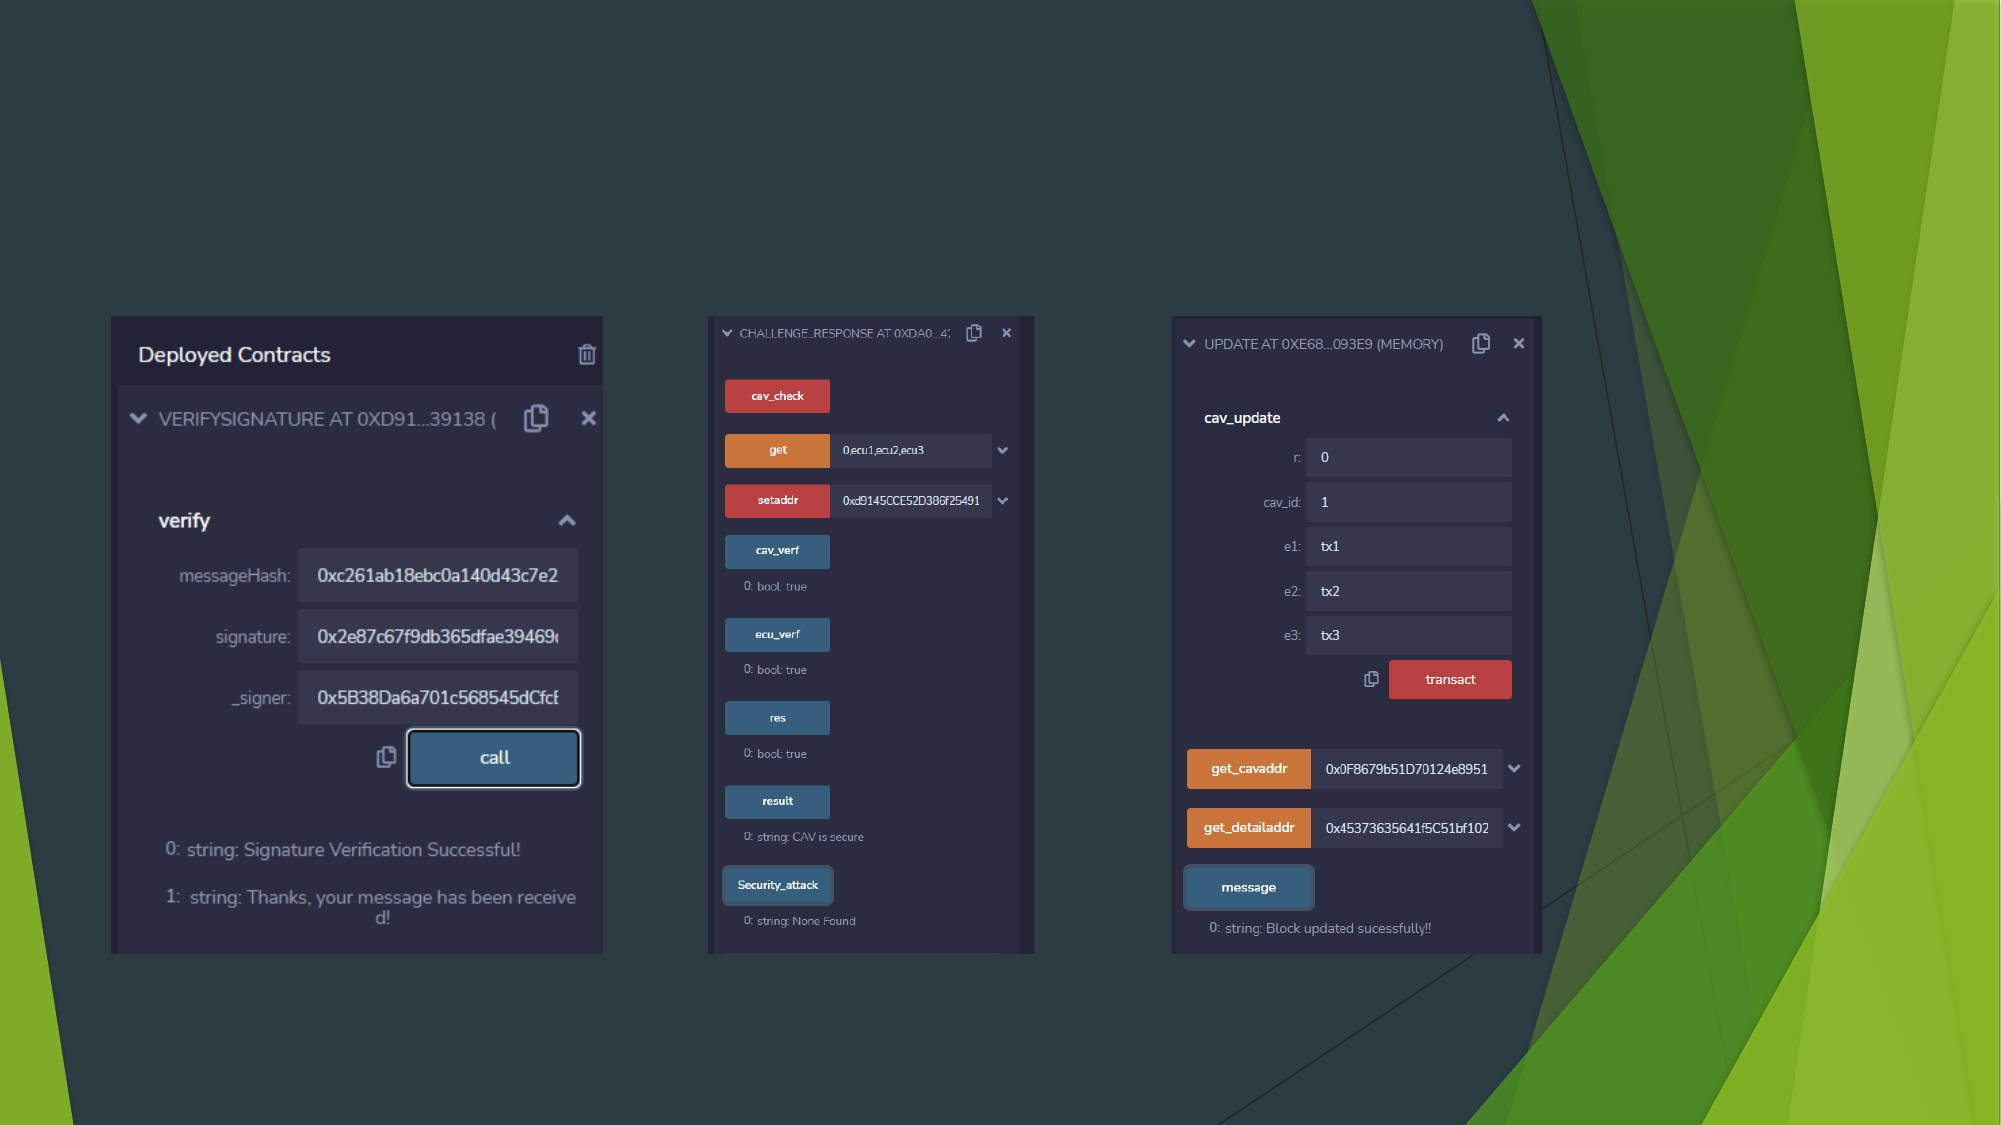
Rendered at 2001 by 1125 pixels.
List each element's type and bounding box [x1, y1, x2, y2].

picture [1171, 316, 1543, 954]
picture [110, 316, 604, 954]
list [707, 316, 1036, 954]
